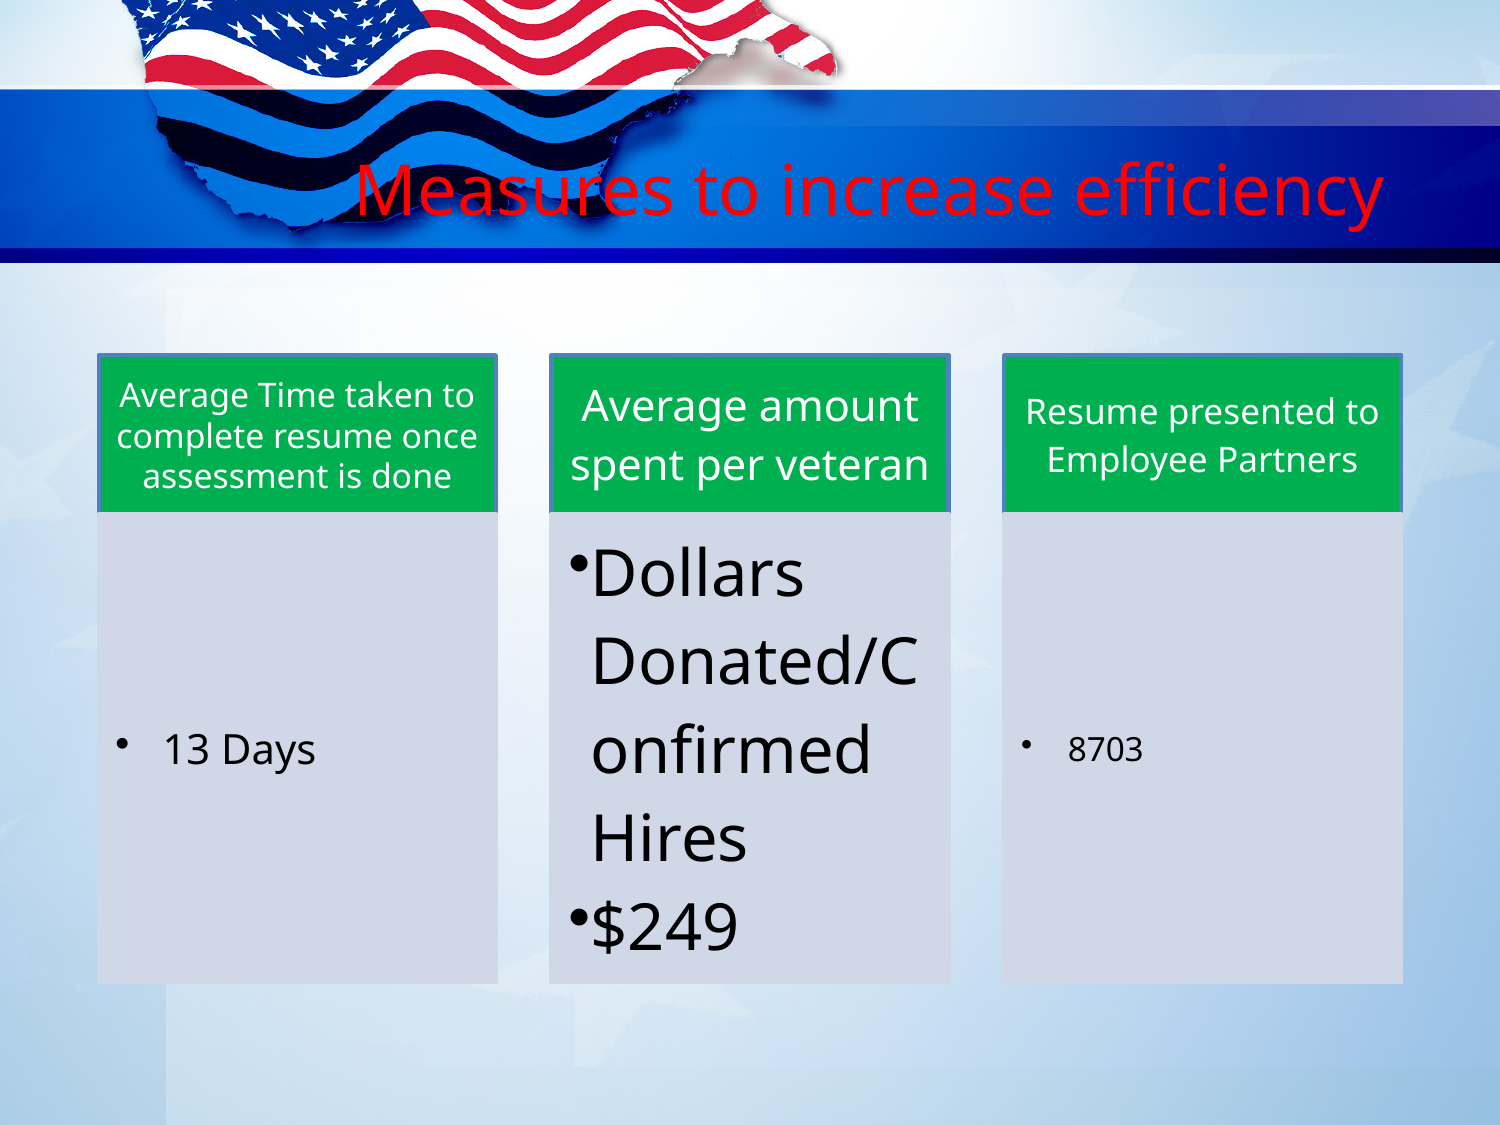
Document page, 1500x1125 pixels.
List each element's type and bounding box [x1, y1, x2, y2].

list [98, 87, 1402, 1125]
picture [0, 0, 1500, 1125]
